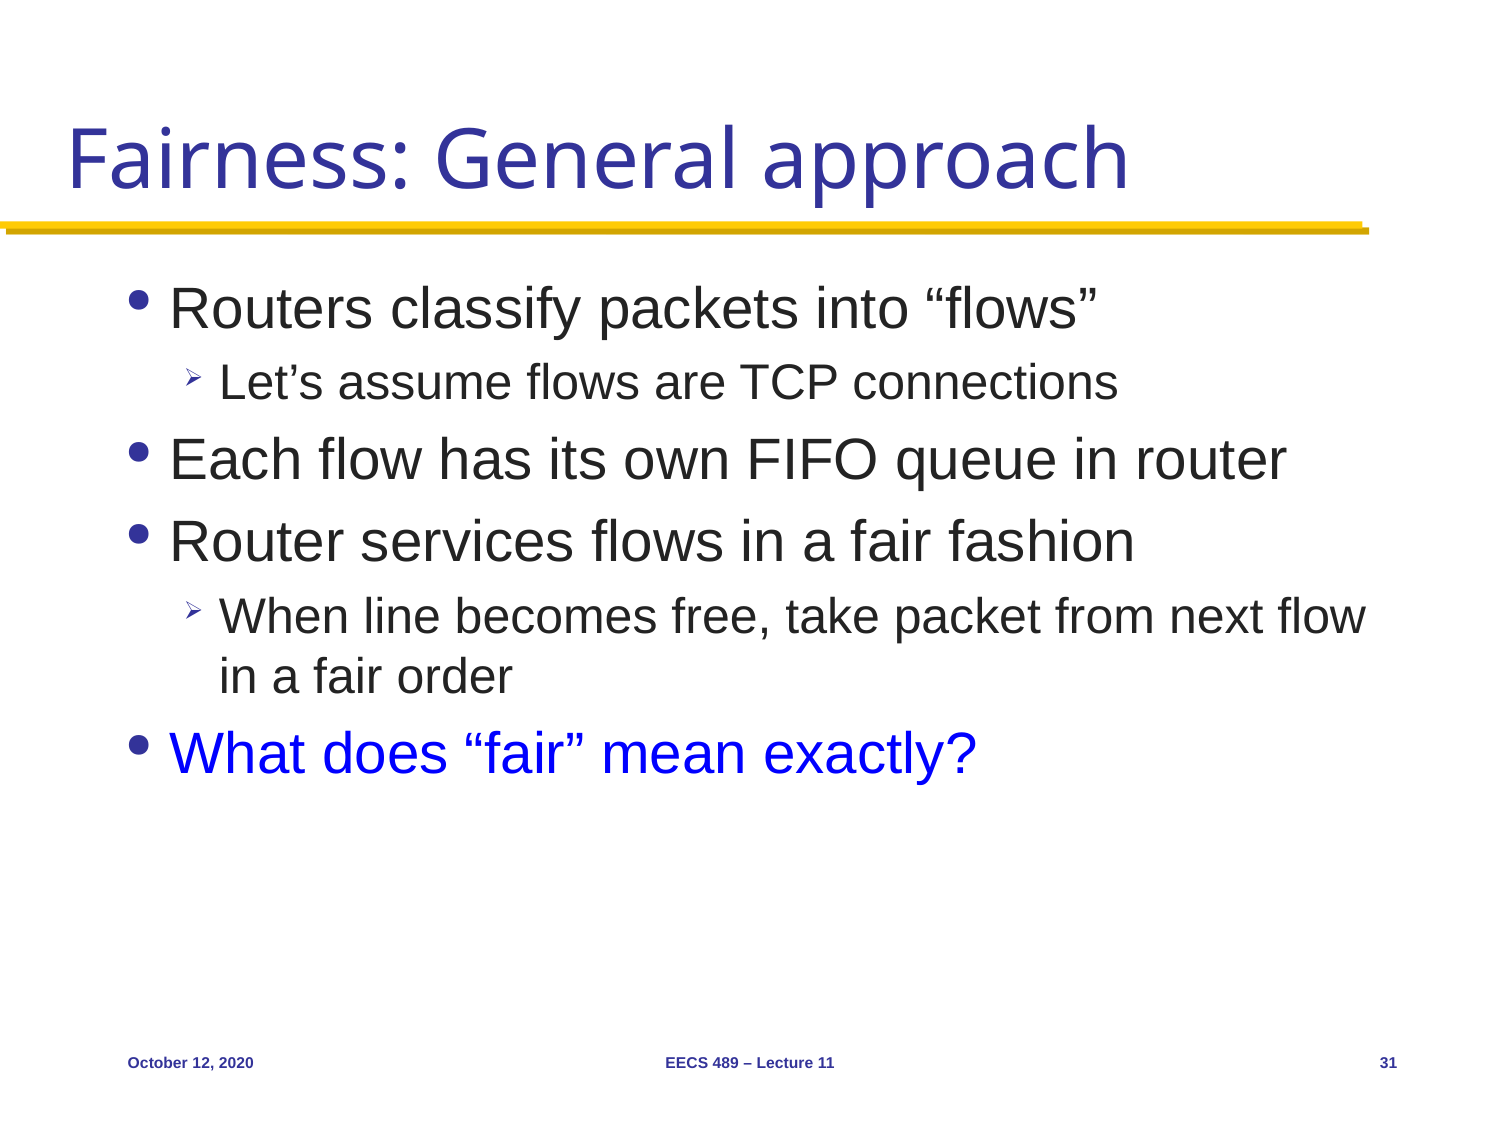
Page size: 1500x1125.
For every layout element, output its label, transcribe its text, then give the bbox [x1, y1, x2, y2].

slide_number 31 [1312, 1024, 1413, 1101]
footer EECS 489 – Lecture 11 [512, 1024, 988, 1101]
title Fairness: General approach [49, 24, 1451, 213]
list Routers classify packets into “flows” Let’s assume flows are TCP connections Each flow has its own FIFO queue in router Router services flows in a fair fashion When line becomes free, take packet from next flow in a fair order What does “fair” mean exactly? [112, 262, 1413, 988]
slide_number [112, 1024, 426, 1101]
